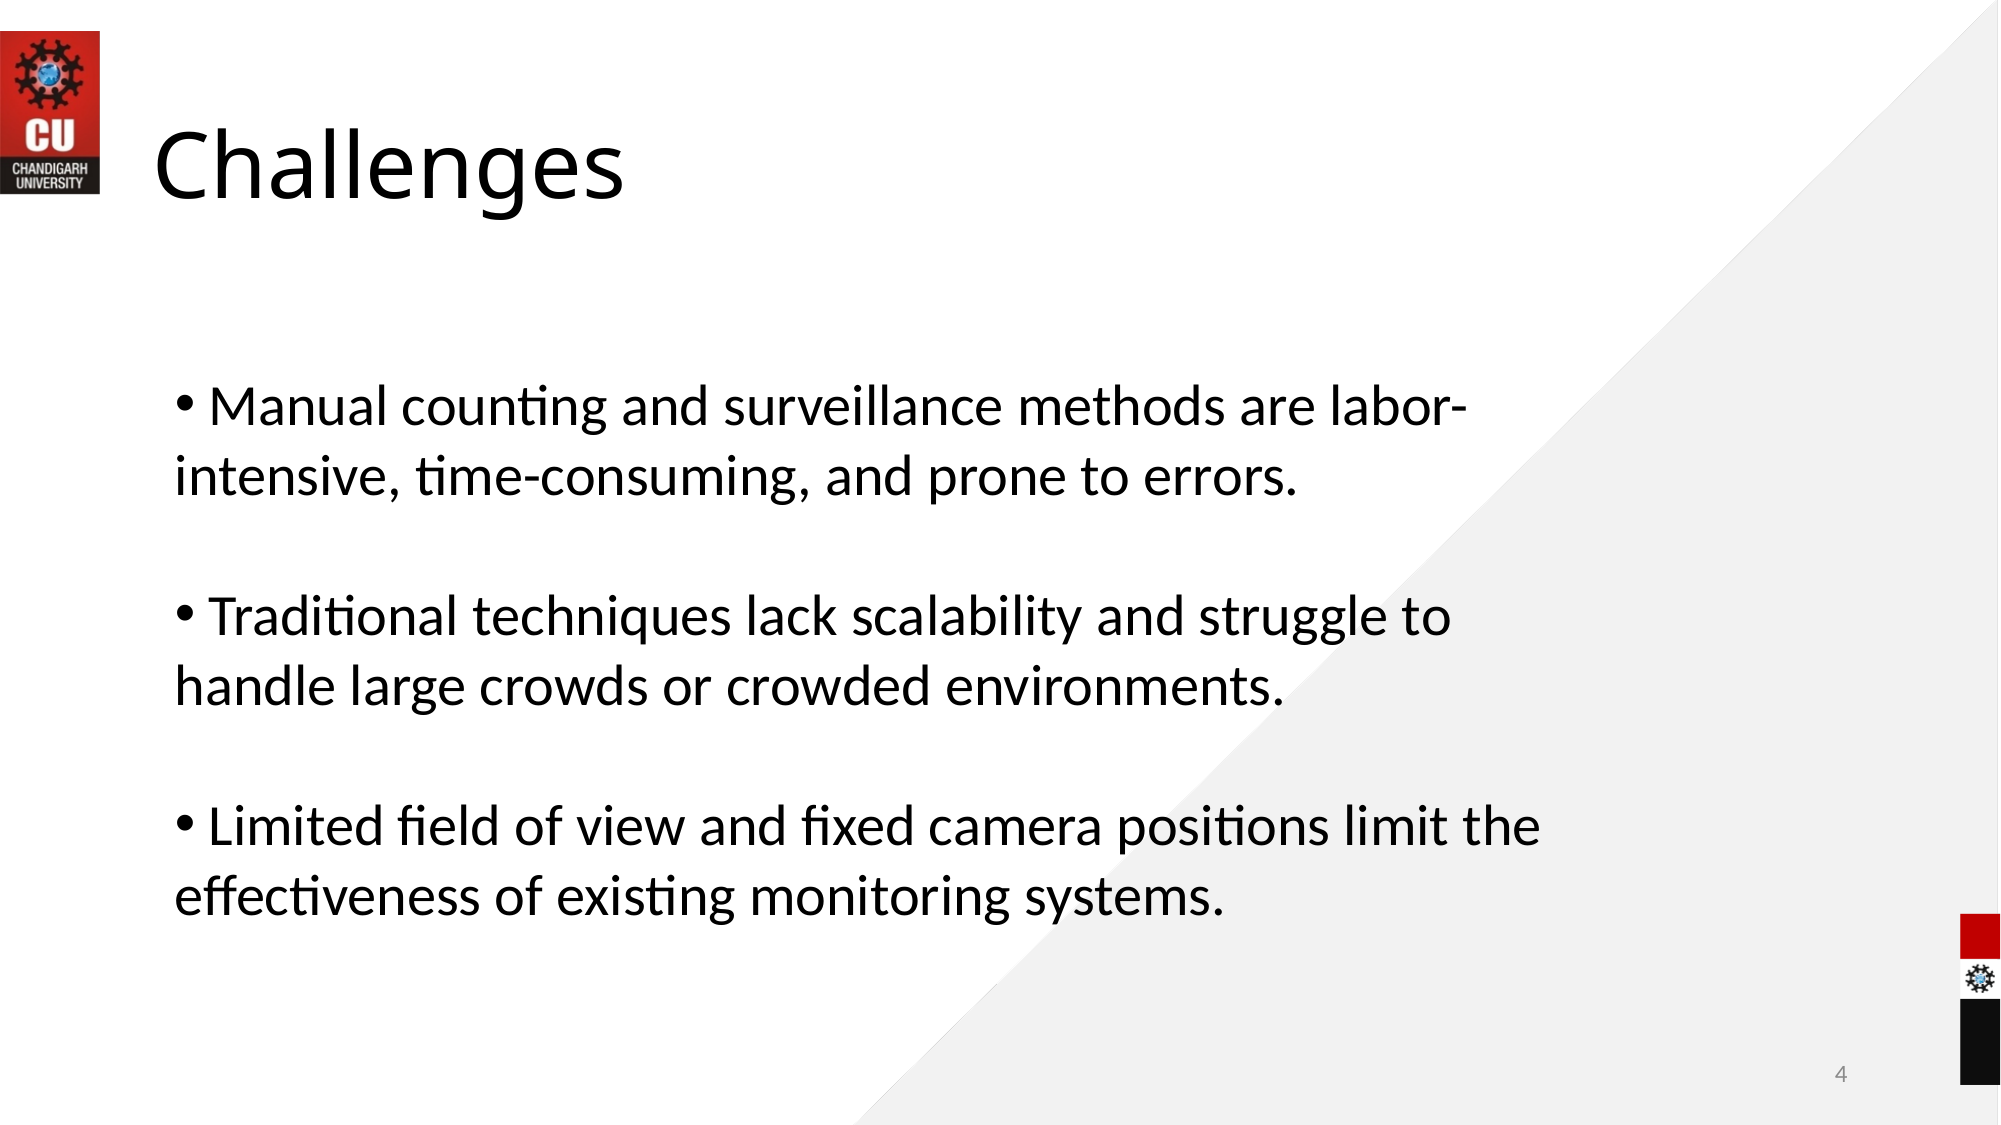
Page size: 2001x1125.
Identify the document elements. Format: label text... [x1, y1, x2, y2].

list [137, 299, 1863, 1014]
title Challenges [137, 59, 1863, 278]
slide_number 4 [1412, 1042, 1863, 1103]
text_box Manual counting and surveillance methods are labor-intensive, time-consuming, and prone to errors. Traditional techniques lack scalability and struggle to handle large crowds or crowded environments. Limited field of view and fixed camera positions limit the effectiveness of existing monitoring systems. [160, 359, 1612, 1005]
picture [0, 0, 2001, 1125]
